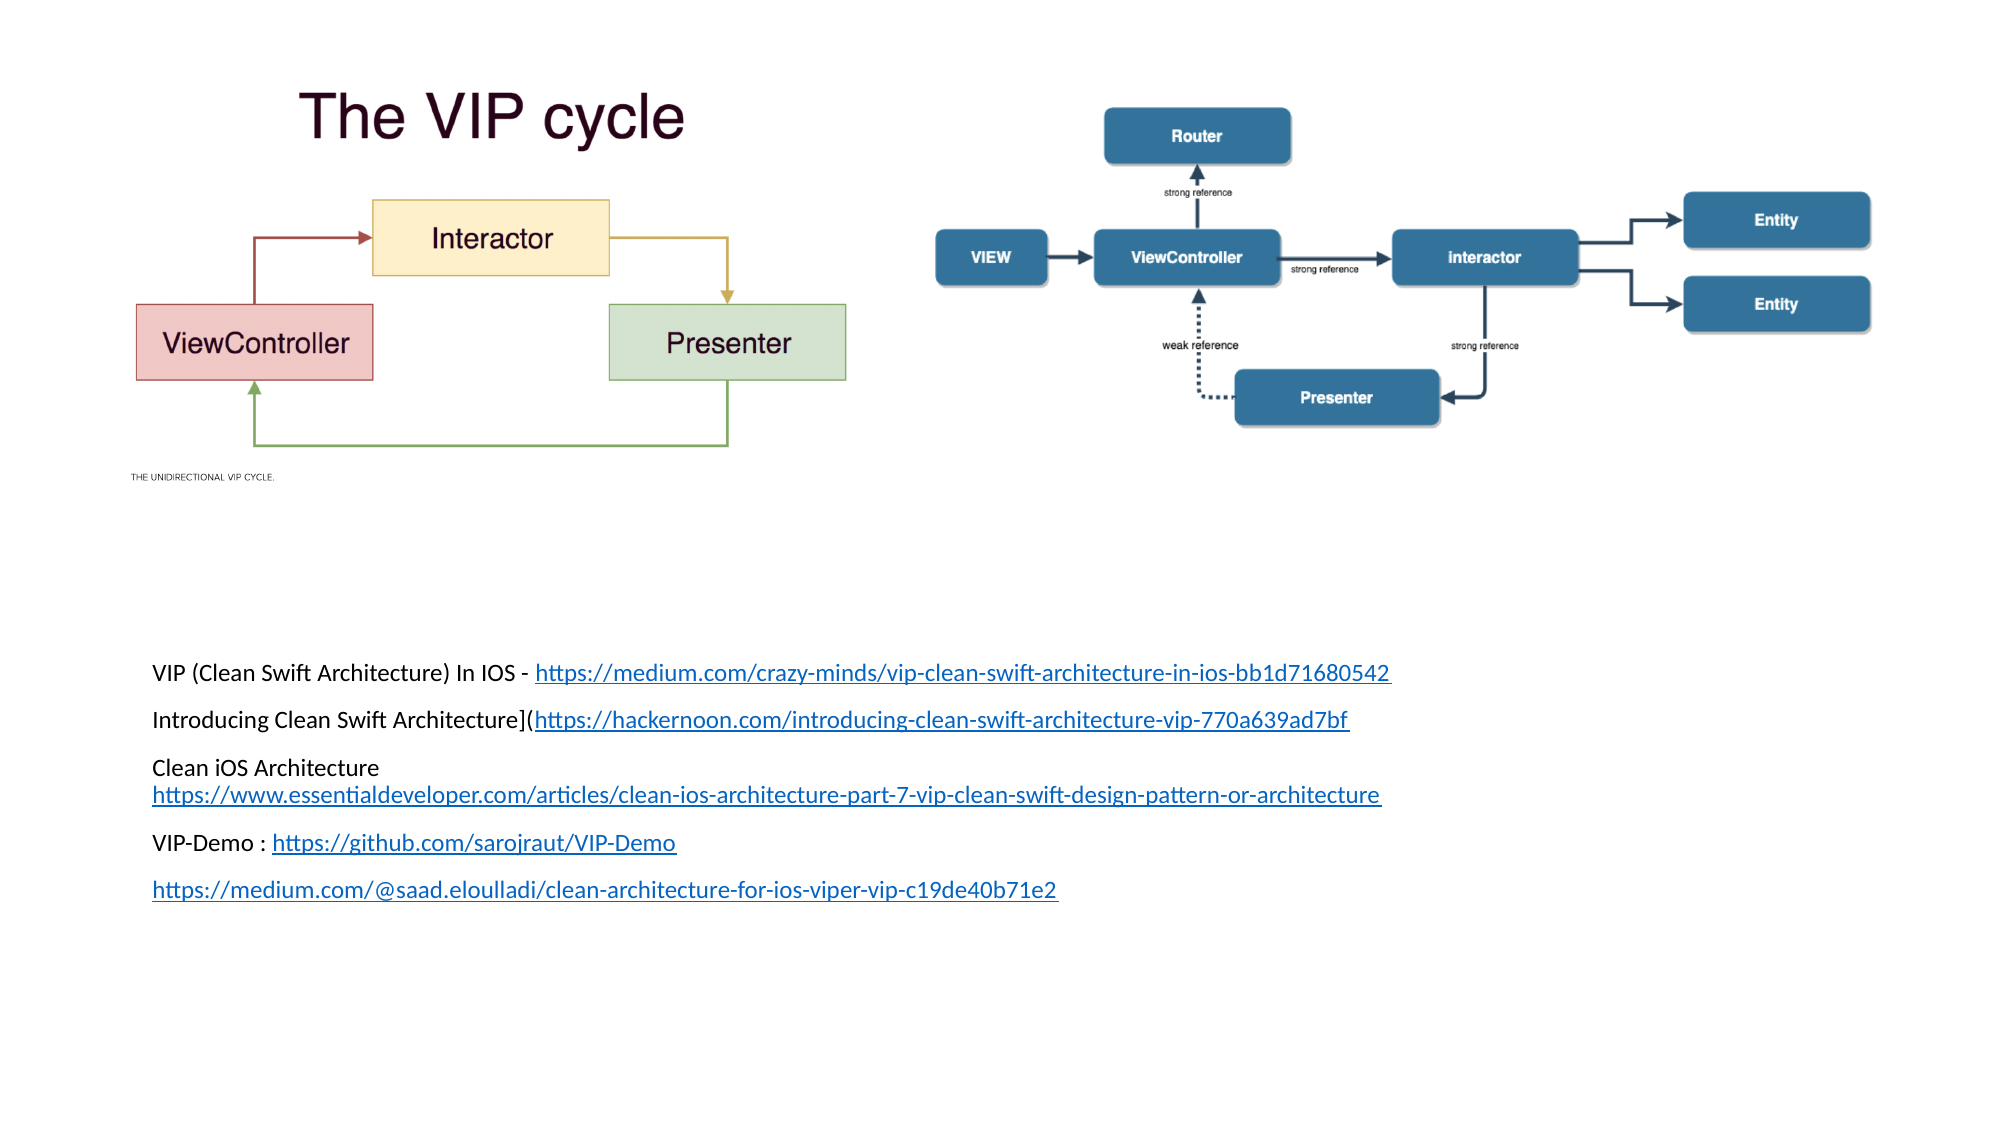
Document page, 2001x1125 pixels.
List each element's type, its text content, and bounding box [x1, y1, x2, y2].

picture [921, 75, 1888, 437]
picture [124, 75, 861, 493]
text_box VIP (Clean Swift Architecture) In IOS - https://medium.com/crazy-minds/vip-clean-swift-architecture-in-ios-bb1d71680542 Introducing Clean Swift Architecture](https://hackernoon.com/introducing-clean-swift-architecture-vip-770a639ad7bf Clean iOS Architecture https://www.essentialdeveloper.com/articles/clean-ios-architecture-part-7-vip-clean-swift-design-pattern-or-architecture VIP-Demo : https://github.com/sarojraut/VIP-Demo https://medium.com/@saad.eloulladi/clean-architecture-for-ios-viper-vip-c19de40b71e2 [137, 652, 1513, 1014]
